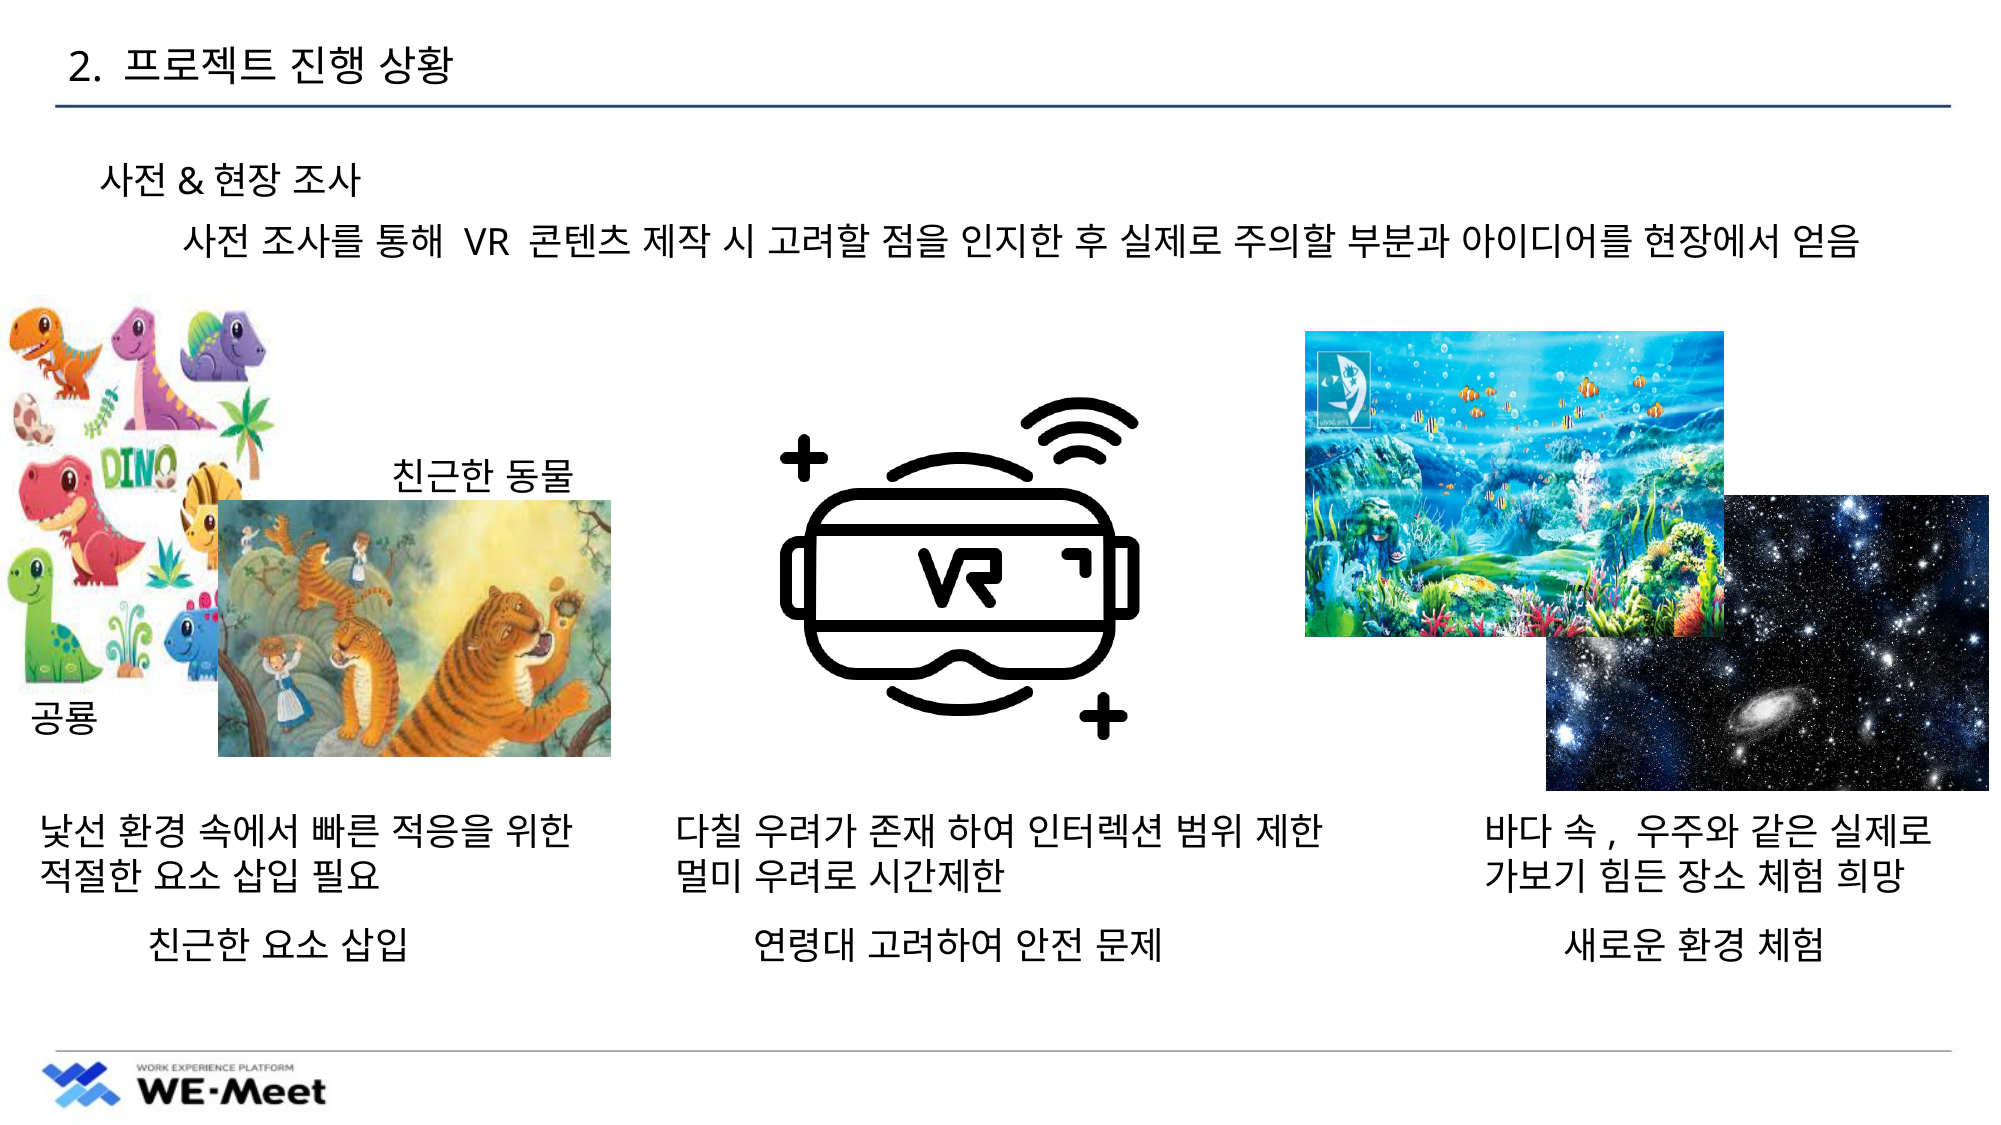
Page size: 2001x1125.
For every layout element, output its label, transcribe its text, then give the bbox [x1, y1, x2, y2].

text_box 사전&현장 조사 [84, 149, 378, 210]
text_box 사전 조사를 통해 VR 콘텐츠 제작 시 고려할 점을 인지한 후 실제로 주의할 부분과 아이디어를 현장에서 얻음 [167, 210, 1888, 271]
text_box 연령대 고려하여 안전 문제 [738, 914, 1180, 975]
title 2. 프로젝트 진행 상황 [52, 34, 1778, 101]
text_box 친근한 동물 [376, 445, 590, 500]
text_box 바다 속, 우주와 같은 실제로 가보기 힘든 장소 체험 희망 [1469, 800, 1959, 906]
text_box 새로운 환경 체험 [1549, 914, 1842, 975]
text_box 친근한 요소 삽입 [132, 914, 425, 975]
text_box 다칠 우려가 존재 하여 인터렉션 범위 제한 멀미 우려로 시간제한 [660, 800, 1340, 906]
text_box 공룡 [15, 696, 114, 748]
picture [0, 0, 2001, 1125]
text_box 낯선 환경 속에서 빠른 적응을 위한 적절한 요소 삽입 필요 [24, 800, 600, 906]
